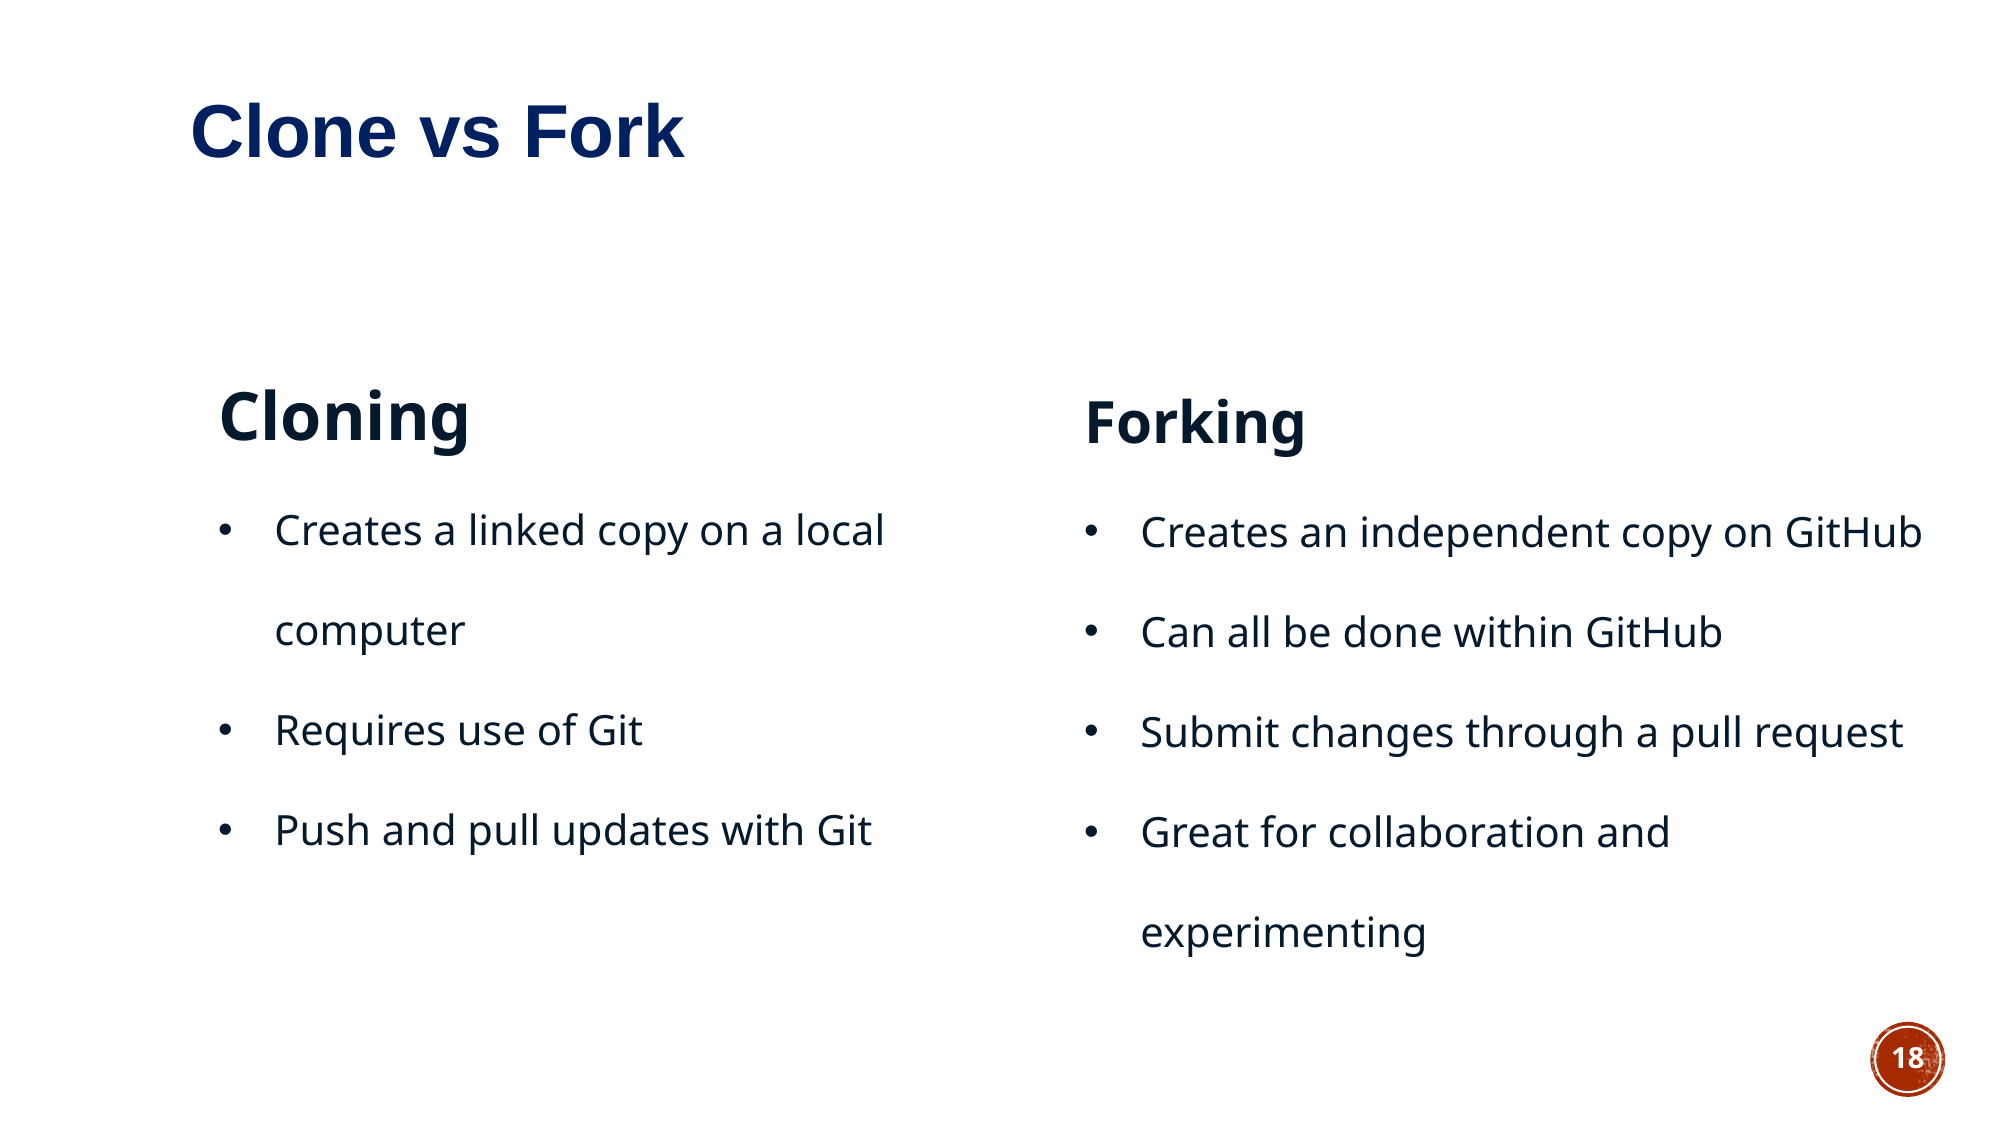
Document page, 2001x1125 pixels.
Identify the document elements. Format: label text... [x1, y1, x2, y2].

title Clone vs Fork [175, 79, 1826, 187]
slide_number 18 [1855, 1028, 1961, 1089]
text_box Forking Creates an independent copy on GitHub Can all be done within GitHub Submit changes through a pull request Great for collaboration and experimenting [1069, 308, 1961, 963]
text_box Cloning Creates a linked copy on a local computer Requires use of Git Push and pull updates with Git [203, 286, 1013, 862]
